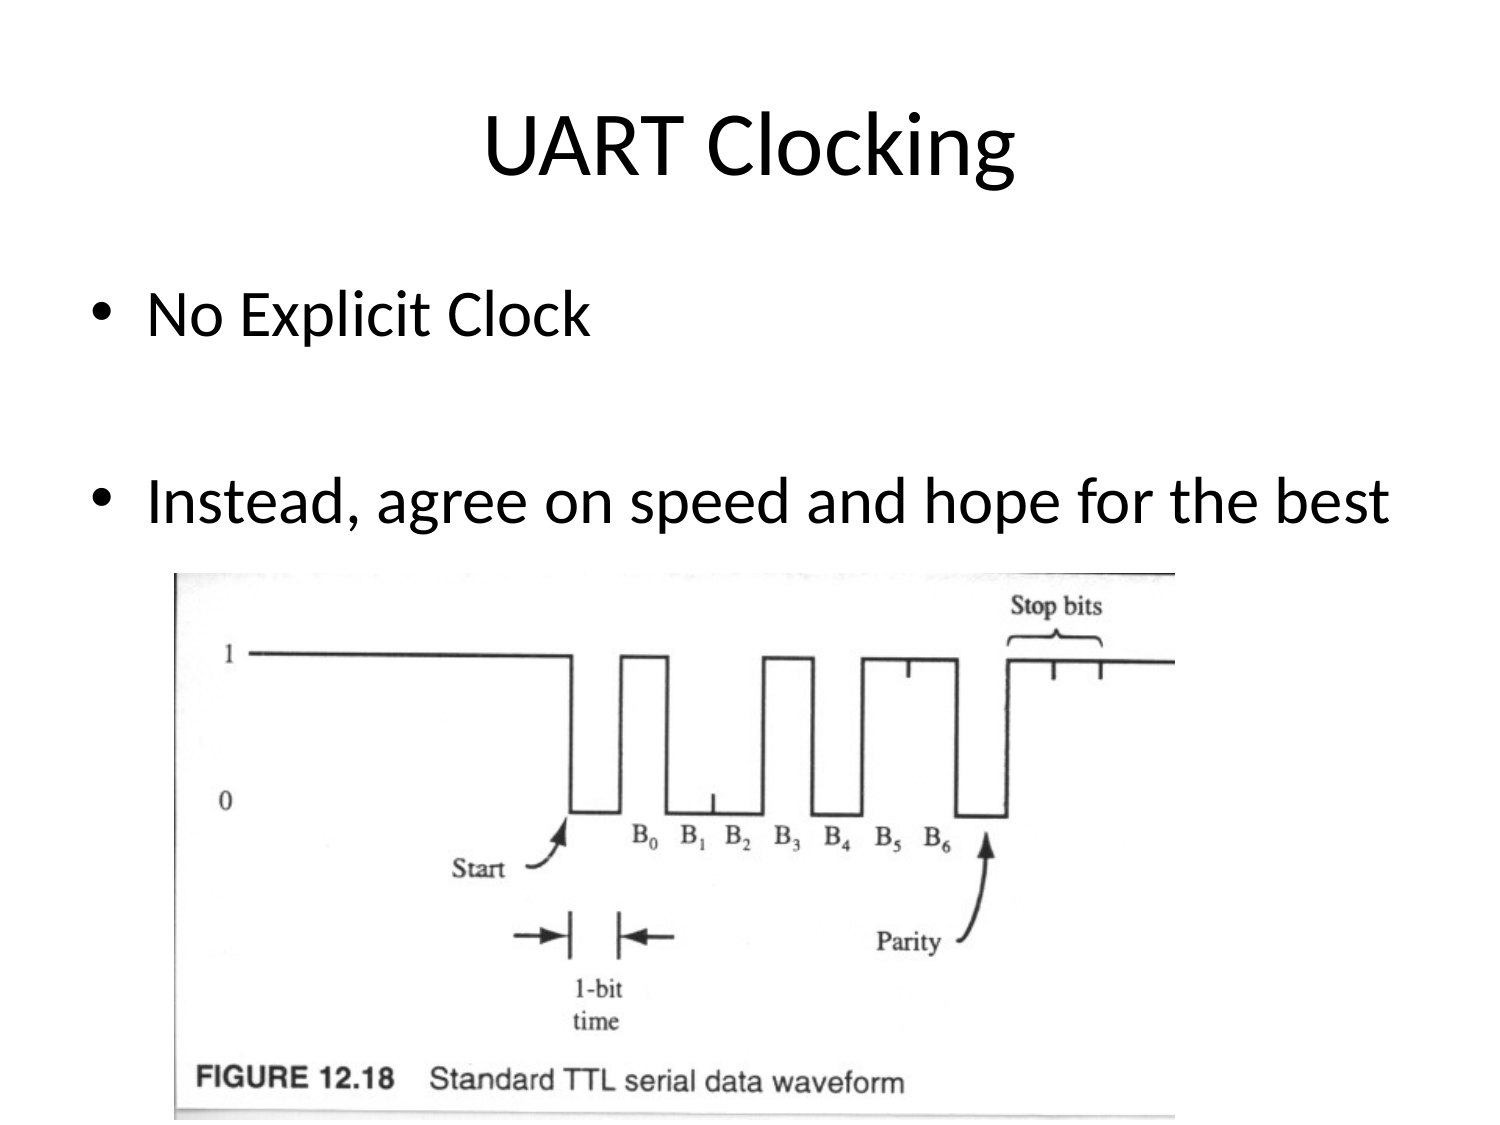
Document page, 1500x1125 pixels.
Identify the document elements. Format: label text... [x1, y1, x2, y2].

list No Explicit Clock Instead, agree on speed and hope for the best [75, 262, 1425, 1005]
title UART Clocking [75, 45, 1425, 233]
picture [174, 573, 1176, 1120]
